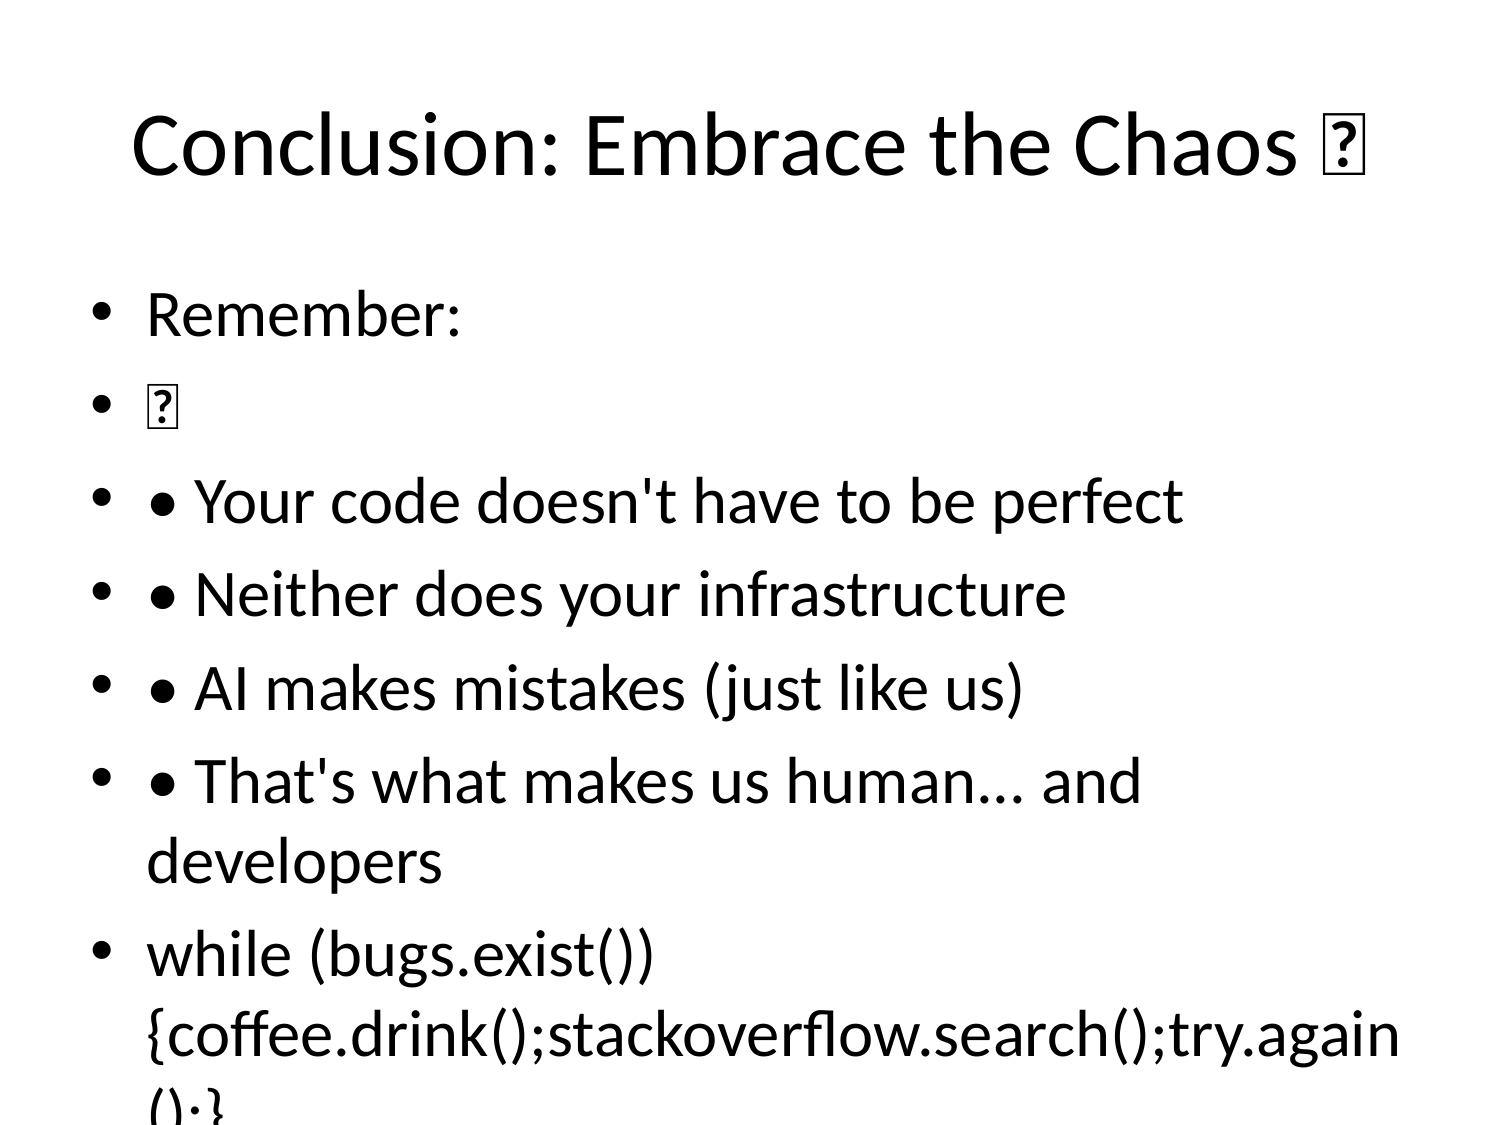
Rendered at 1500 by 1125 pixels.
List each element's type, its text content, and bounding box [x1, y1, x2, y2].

list Remember: 🤗 • Your code doesn't have to be perfect • Neither does your infrastructure • AI makes mistakes (just like us) • That's what makes us human... and developers while (bugs.exist()) {coffee.drink();stackoverflow.search();try.again();} Thank you for surviving this presentation! 🎊 [75, 262, 1425, 1005]
title Conclusion: Embrace the Chaos 🎉 [75, 45, 1425, 233]
